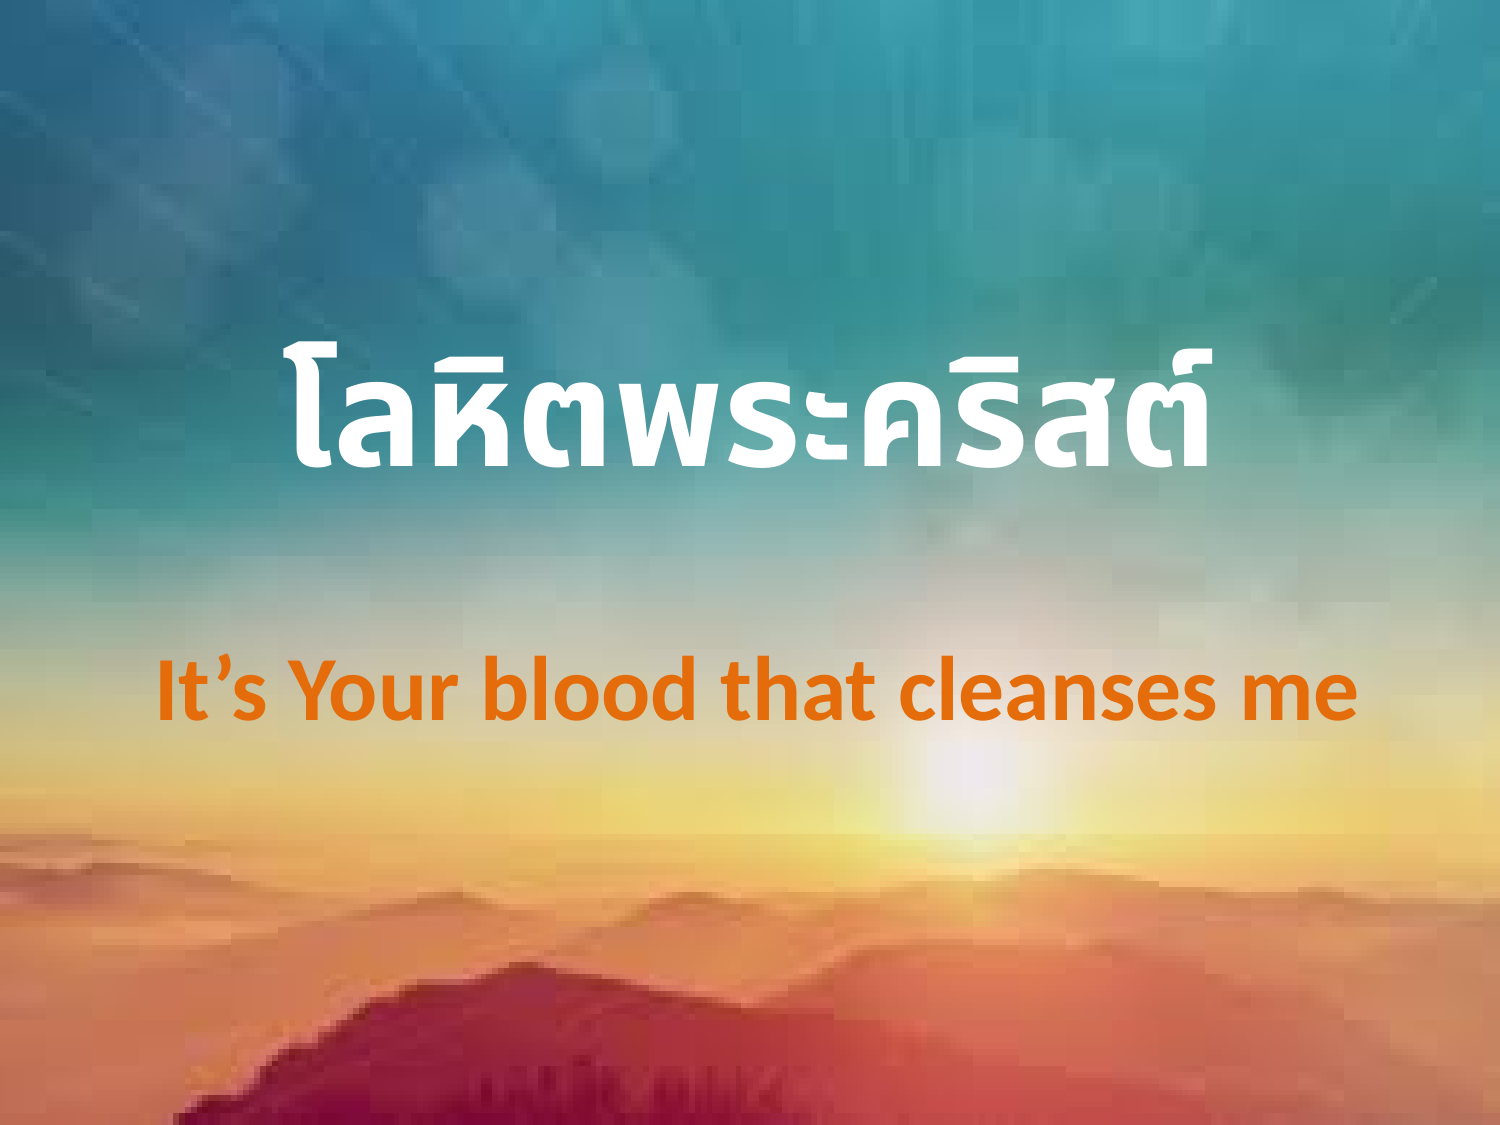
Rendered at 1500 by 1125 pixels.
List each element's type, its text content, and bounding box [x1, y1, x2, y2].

subtitle It’s Your blood that cleanses me [112, 621, 1404, 783]
title โลหิตพระคริสต์ [112, 286, 1388, 528]
picture [0, 0, 1500, 1125]
